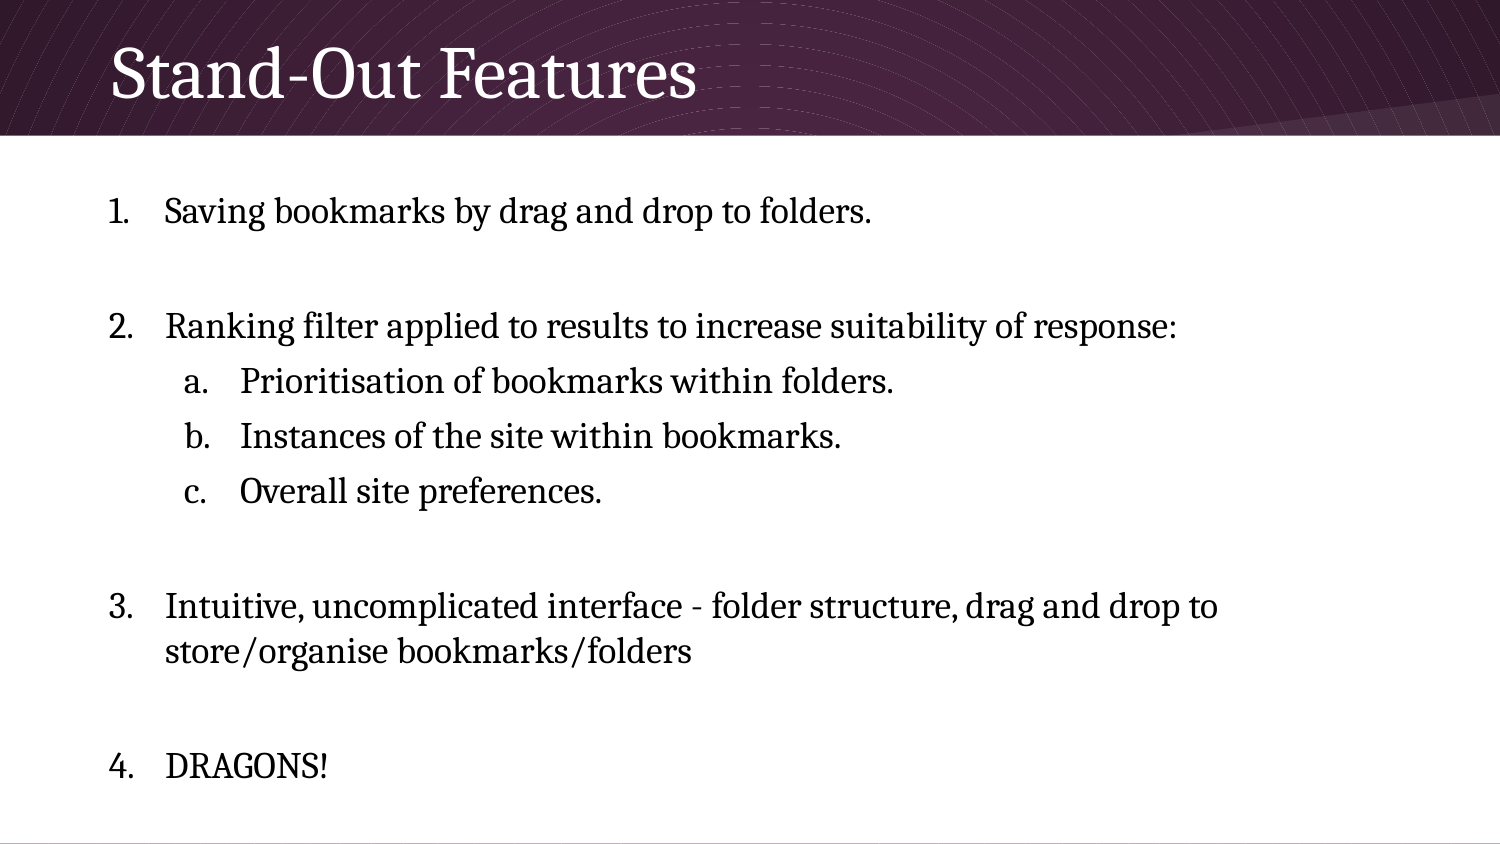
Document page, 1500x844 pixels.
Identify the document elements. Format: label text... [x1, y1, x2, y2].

list Saving bookmarks by drag and drop to folders. Ranking filter applied to results to increase suitability of response: Prioritisation of bookmarks within folders. Instances of the site within bookmarks. Overall site preferences. Intuitive, uncomplicated interface - folder structure, drag and drop to store/organise bookmarks/folders DRAGONS! [75, 171, 1425, 783]
title Stand-Out Features [47, 17, 1398, 119]
